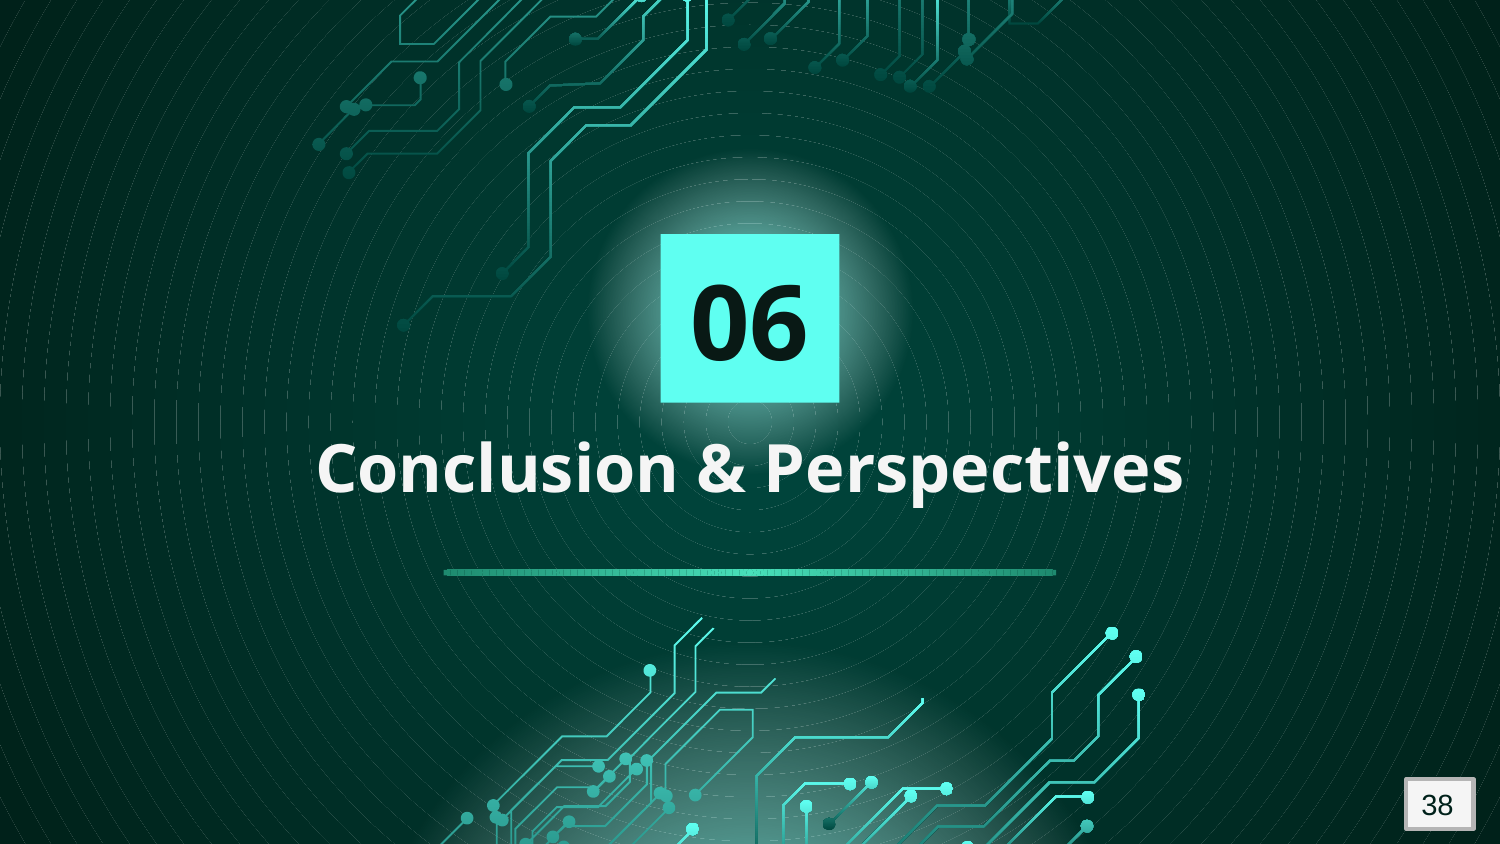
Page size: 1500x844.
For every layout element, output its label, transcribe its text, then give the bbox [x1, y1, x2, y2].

text_box [566, 128, 936, 410]
text_box [443, 569, 1057, 576]
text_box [324, 616, 1146, 844]
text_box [312, 0, 779, 332]
title Conclusion & Perspectives [258, 410, 1242, 549]
title 06 [660, 234, 840, 403]
text_box 38 [1404, 777, 1476, 831]
